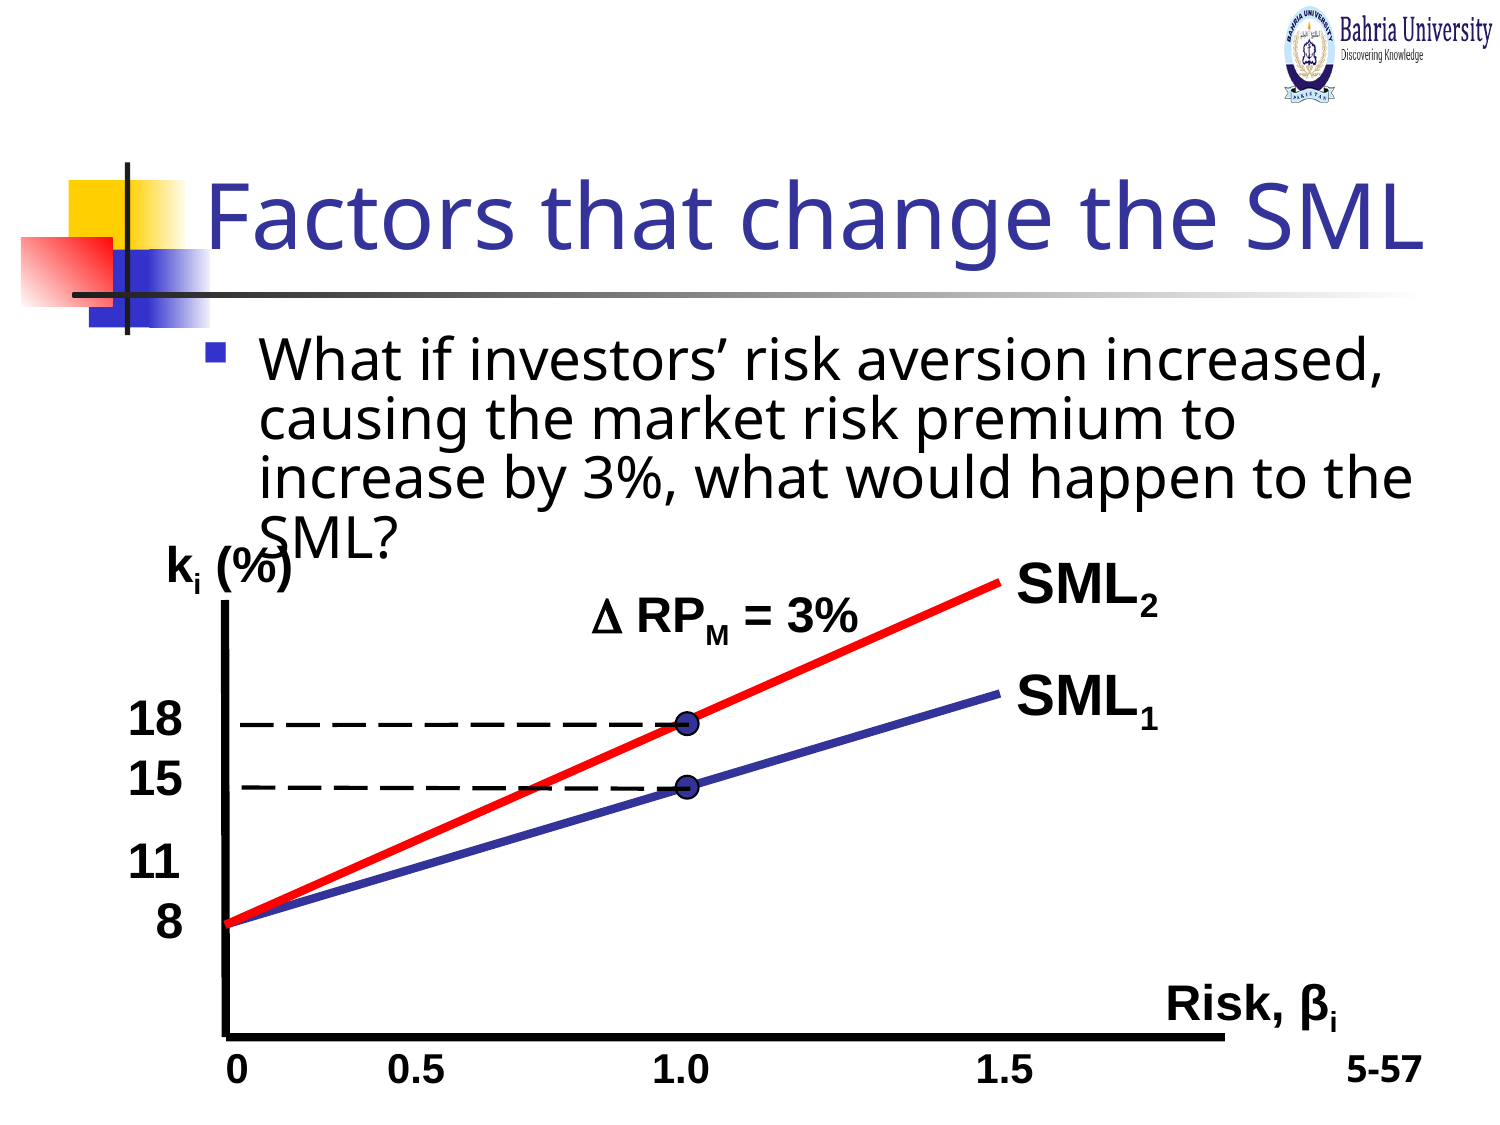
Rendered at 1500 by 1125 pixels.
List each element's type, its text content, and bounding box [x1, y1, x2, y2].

text_box 18 15 11 8 [112, 662, 199, 956]
list What if investors’ risk aversion increased, causing the market risk premium to increase by 3%, what would happen to the SML? [187, 324, 1438, 507]
text_box [675, 712, 699, 736]
text_box 0 0.5 1.0 1.5 [210, 1034, 1072, 1100]
text_box SML2 [1001, 537, 1174, 633]
text_box SML1 [1001, 650, 1174, 745]
picture [1284, 6, 1500, 103]
text_box [675, 775, 699, 799]
text_box D RPM = 3% [576, 574, 875, 659]
text_box Risk, βi [1150, 962, 1353, 1046]
title Factors that change the SML [188, 35, 1468, 275]
text_box ki (%) [150, 524, 309, 609]
